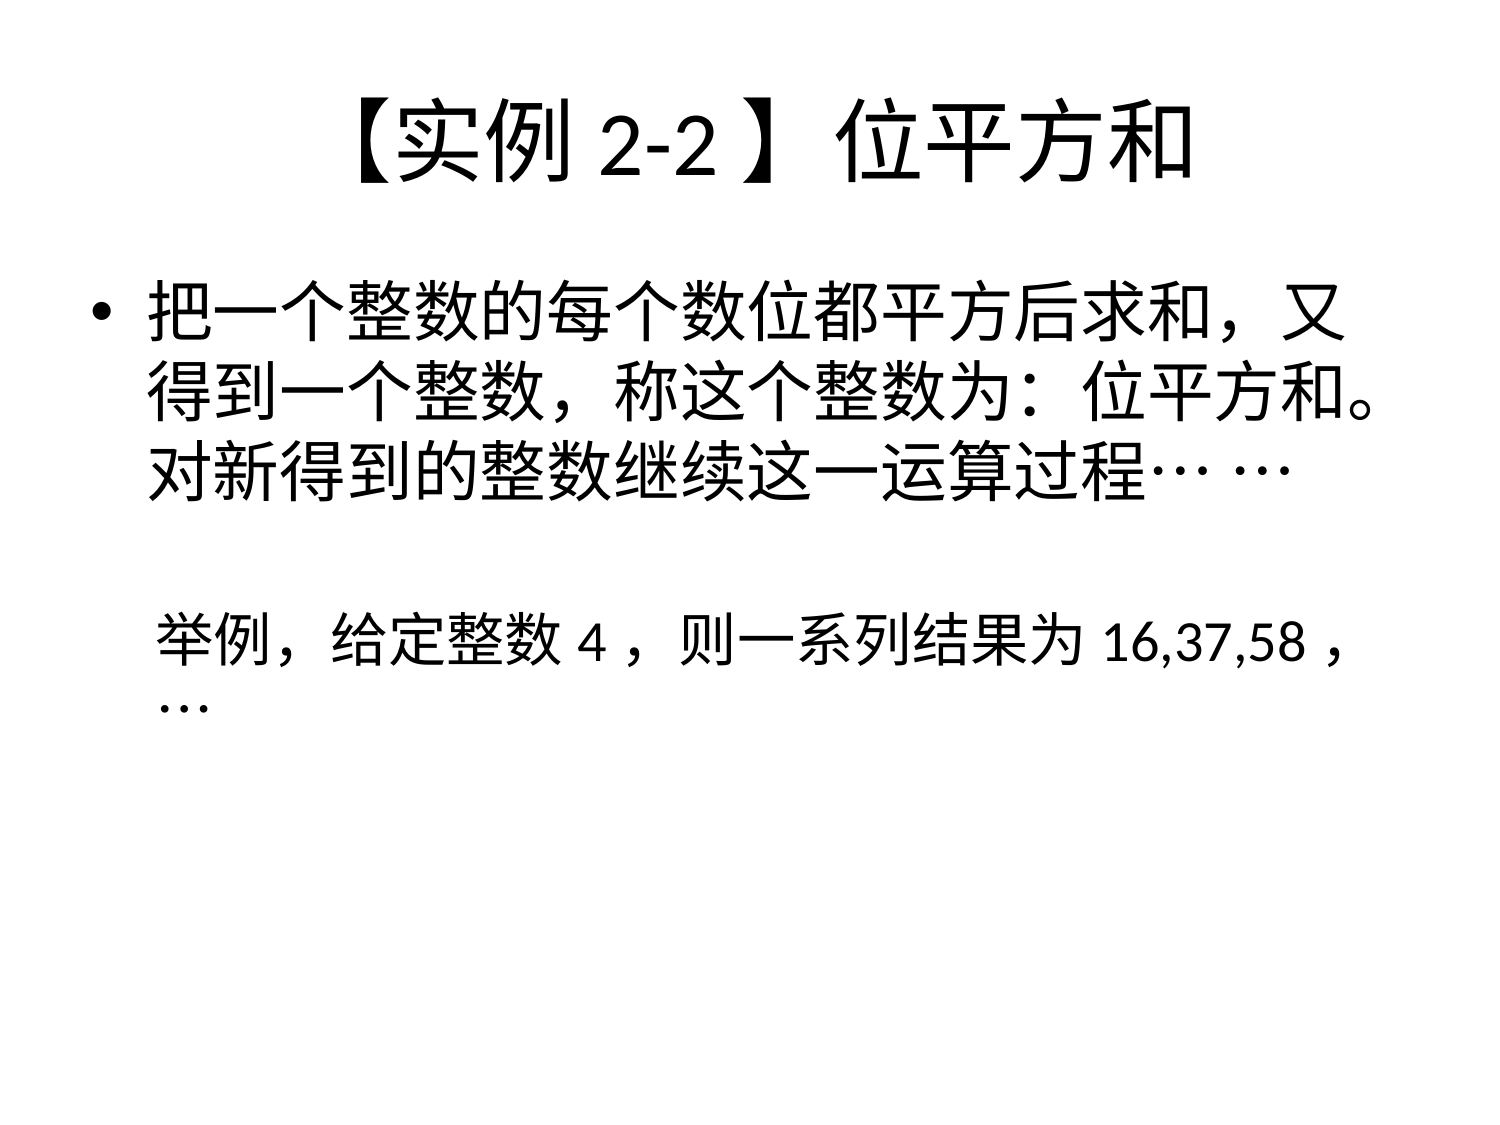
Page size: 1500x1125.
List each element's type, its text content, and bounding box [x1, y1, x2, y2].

title 【实例2-2】位平方和 [75, 45, 1425, 233]
list 把一个整数的每个数位都平方后求和，又得到一个整数，称这个整数为：位平方和。对新得到的整数继续这一运算过程… … 举例，给定整数4，则一系列结果为16,37,58，… [75, 262, 1425, 1005]
